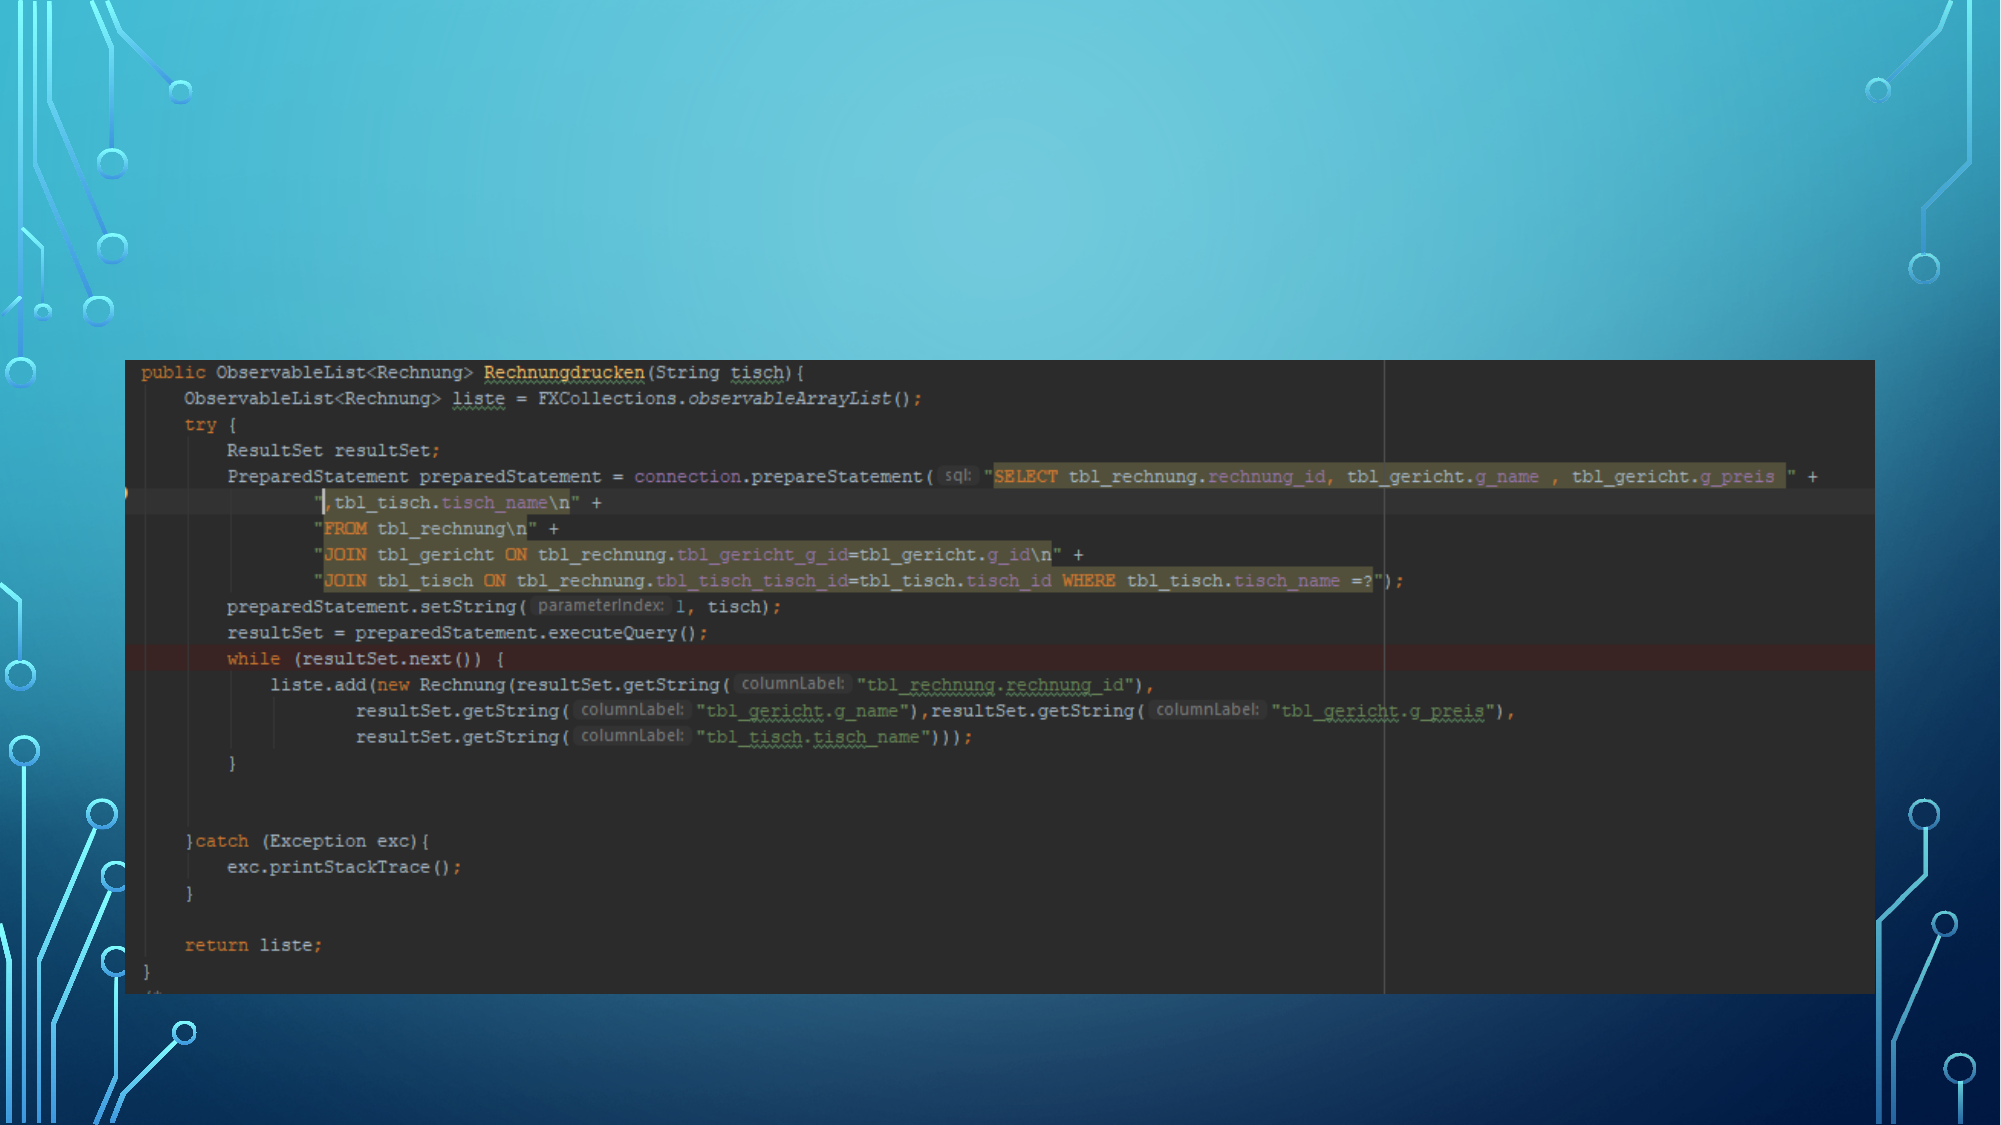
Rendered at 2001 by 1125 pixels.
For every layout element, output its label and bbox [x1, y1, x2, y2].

list [124, 360, 1875, 994]
